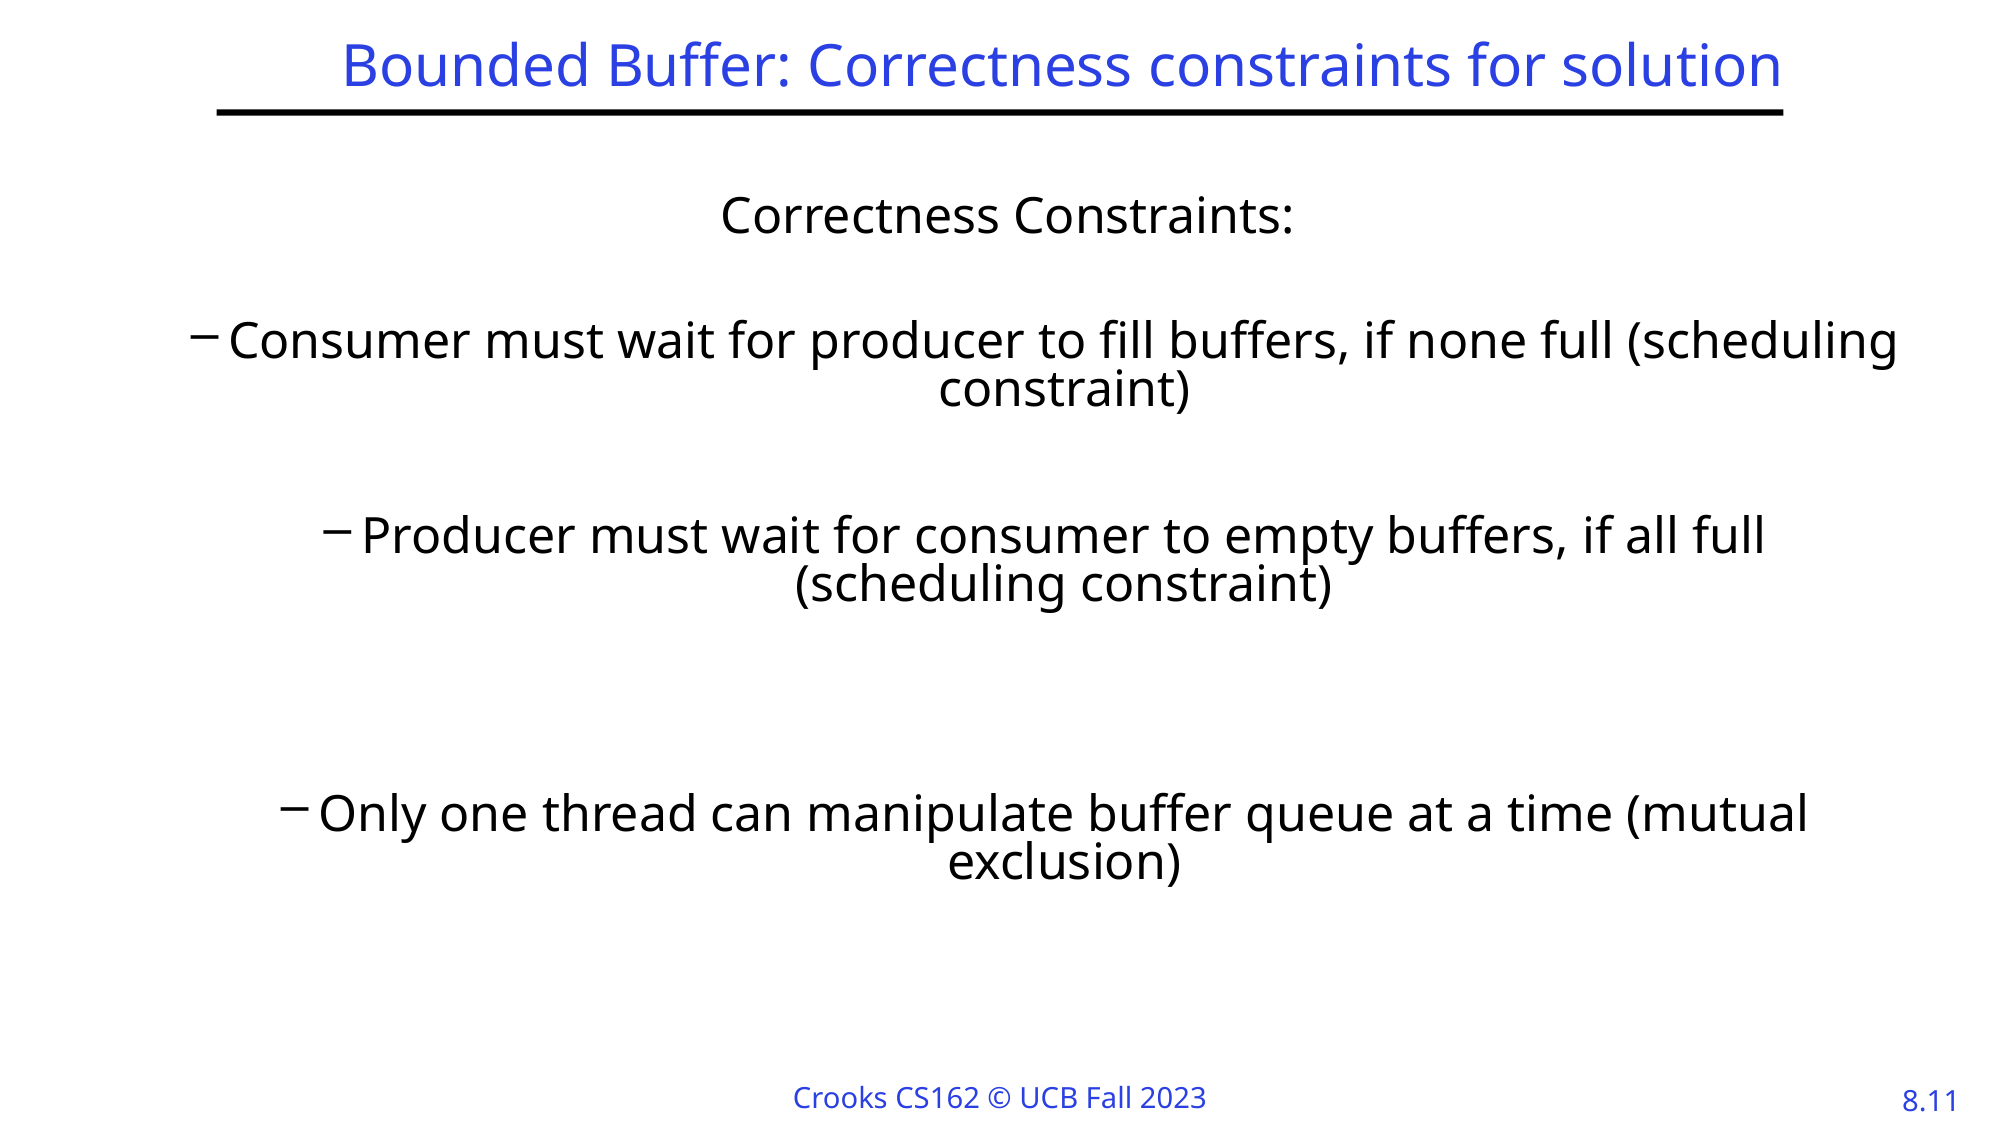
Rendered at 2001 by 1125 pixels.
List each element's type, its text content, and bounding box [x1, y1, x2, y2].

title Bounded Buffer: Correctness constraints for solution [125, 24, 2000, 113]
list Correctness Constraints: Consumer must wait for producer to fill buffers, if none full (scheduling constraint) Producer must wait for consumer to empty buffers, if all full (scheduling constraint) Only one thread can manipulate buffer queue at a time (mutual exclusion) [99, 187, 1917, 1102]
